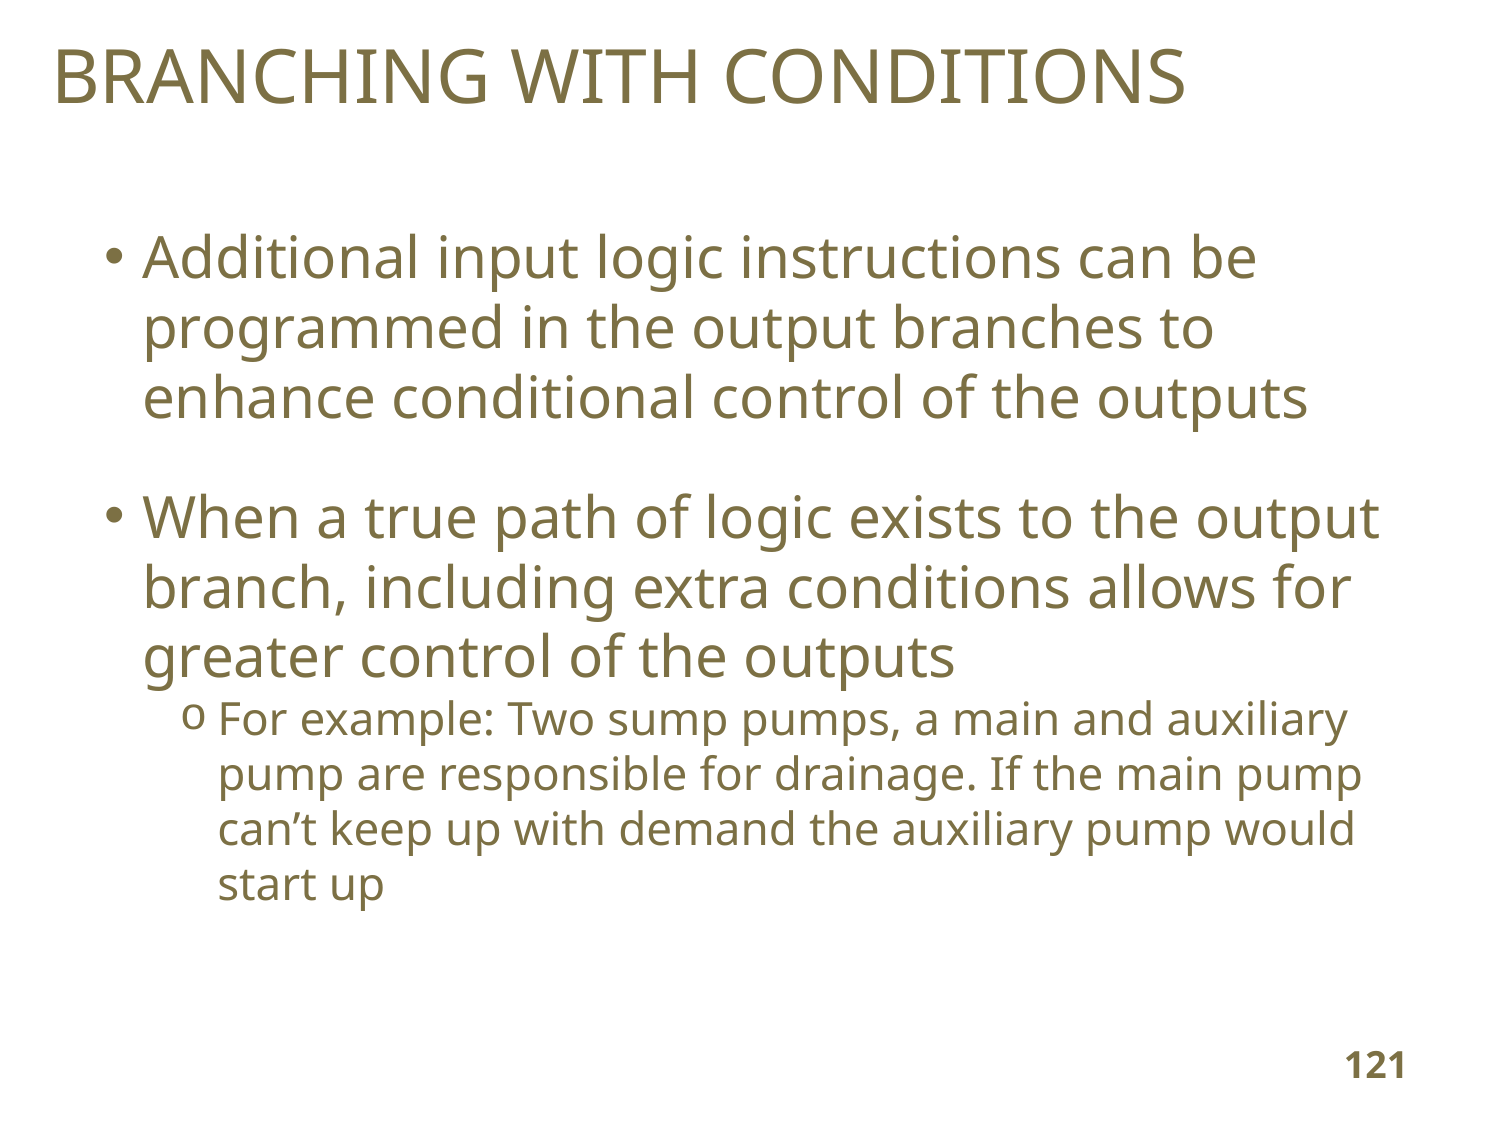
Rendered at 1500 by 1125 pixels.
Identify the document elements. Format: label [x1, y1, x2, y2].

slide_number [1330, 1051, 1490, 1098]
text_box [37, 22, 1418, 125]
text_box [90, 212, 1403, 917]
